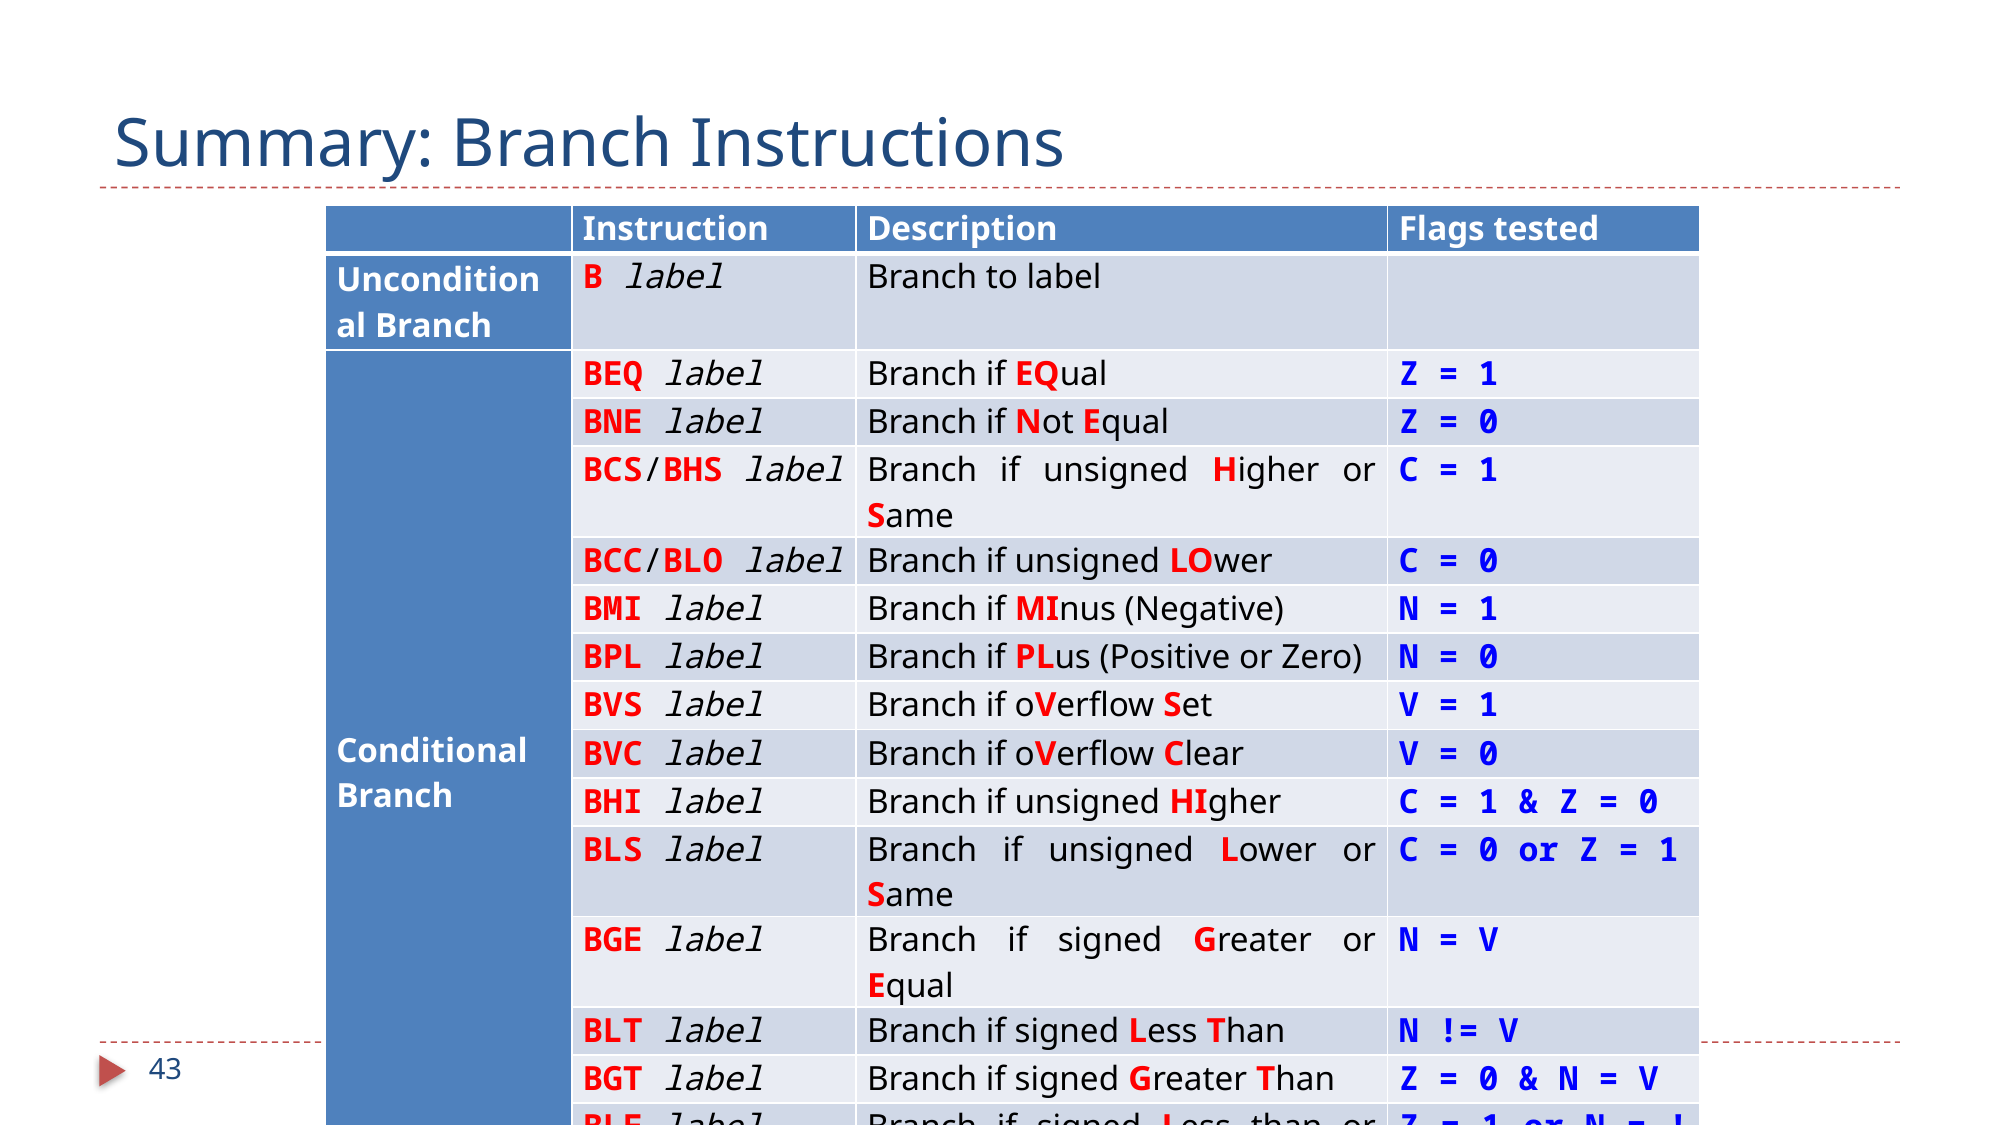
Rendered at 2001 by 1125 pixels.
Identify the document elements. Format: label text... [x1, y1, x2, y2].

table_cell V = 1 [1388, 682, 1699, 729]
table_cell N = V [1388, 917, 1699, 1006]
table_cell Branch if unsigned LOwer [857, 538, 1387, 584]
table_cell BPL label [573, 634, 855, 680]
table_cell BMI label [573, 586, 855, 632]
table_cell Branch if oVerflow Set [857, 682, 1387, 729]
table_cell Branch if signed Greater or Equal [857, 917, 1387, 1006]
table_cell BLT label [573, 1008, 855, 1054]
table_cell N = 0 [1388, 634, 1699, 680]
table_header [326, 206, 571, 251]
table_cell BGT label [573, 1056, 855, 1102]
table_cell Branch if signed Less than or Equal [857, 1104, 1387, 1125]
table_cell Branch if unsigned Lower or Same [857, 827, 1387, 916]
table_header Flags tested [1388, 206, 1699, 251]
table_cell Branch if Not Equal [857, 399, 1387, 445]
table_cell V = 0 [1388, 730, 1699, 777]
table_cell B label [573, 256, 855, 349]
table_cell Z = 1 [1388, 351, 1699, 397]
table_cell Branch if unsigned Higher or Same [857, 447, 1387, 536]
table_cell Branch if PLus (Positive or Zero) [857, 634, 1387, 680]
table_cell N = 1 [1388, 586, 1699, 632]
table_cell Unconditional Branch [326, 256, 571, 349]
table_cell Branch if unsigned HIgher [857, 779, 1387, 825]
table_cell BVS label [573, 682, 855, 729]
table_cell Z = 1 or N = !V [1388, 1104, 1699, 1125]
table_cell Branch if oVerflow Clear [857, 730, 1387, 777]
table_cell [1388, 256, 1699, 349]
table_cell Branch if signed Less Than [857, 1008, 1387, 1054]
table_cell BVC label [573, 730, 855, 777]
table_cell Branch if MInus (Negative) [857, 586, 1387, 632]
table_cell C = 1 & Z = 0 [1388, 779, 1699, 825]
table_header Description [857, 206, 1387, 251]
table_cell BLS label [573, 827, 855, 916]
table_cell Z = 0 [1388, 399, 1699, 445]
table_cell N != V [1388, 1008, 1699, 1054]
slide_number 43 [133, 1042, 324, 1103]
table_cell C = 1 [1388, 447, 1699, 536]
table_header Instruction [573, 206, 855, 251]
table_cell Branch to label [857, 256, 1387, 349]
table_cell C = 0 or Z = 1 [1388, 827, 1699, 916]
table_cell BGE label [573, 917, 855, 1006]
table_cell BHI label [573, 779, 855, 825]
table_cell BEQ label [573, 351, 855, 397]
table_cell BLE label [573, 1104, 855, 1125]
table_cell BCS/BHS label [573, 447, 855, 536]
table_cell Z = 0 & N = V [1388, 1056, 1699, 1102]
table_cell BNE label [573, 399, 855, 445]
table_cell Branch if signed Greater Than [857, 1056, 1387, 1102]
table_cell BCC/BLO label [573, 538, 855, 584]
table_cell C = 0 [1388, 538, 1699, 584]
table_cell Branch if EQual [857, 351, 1387, 397]
table_cell Conditional Branch [326, 351, 571, 1125]
title Summary: Branch Instructions [99, 24, 1900, 188]
